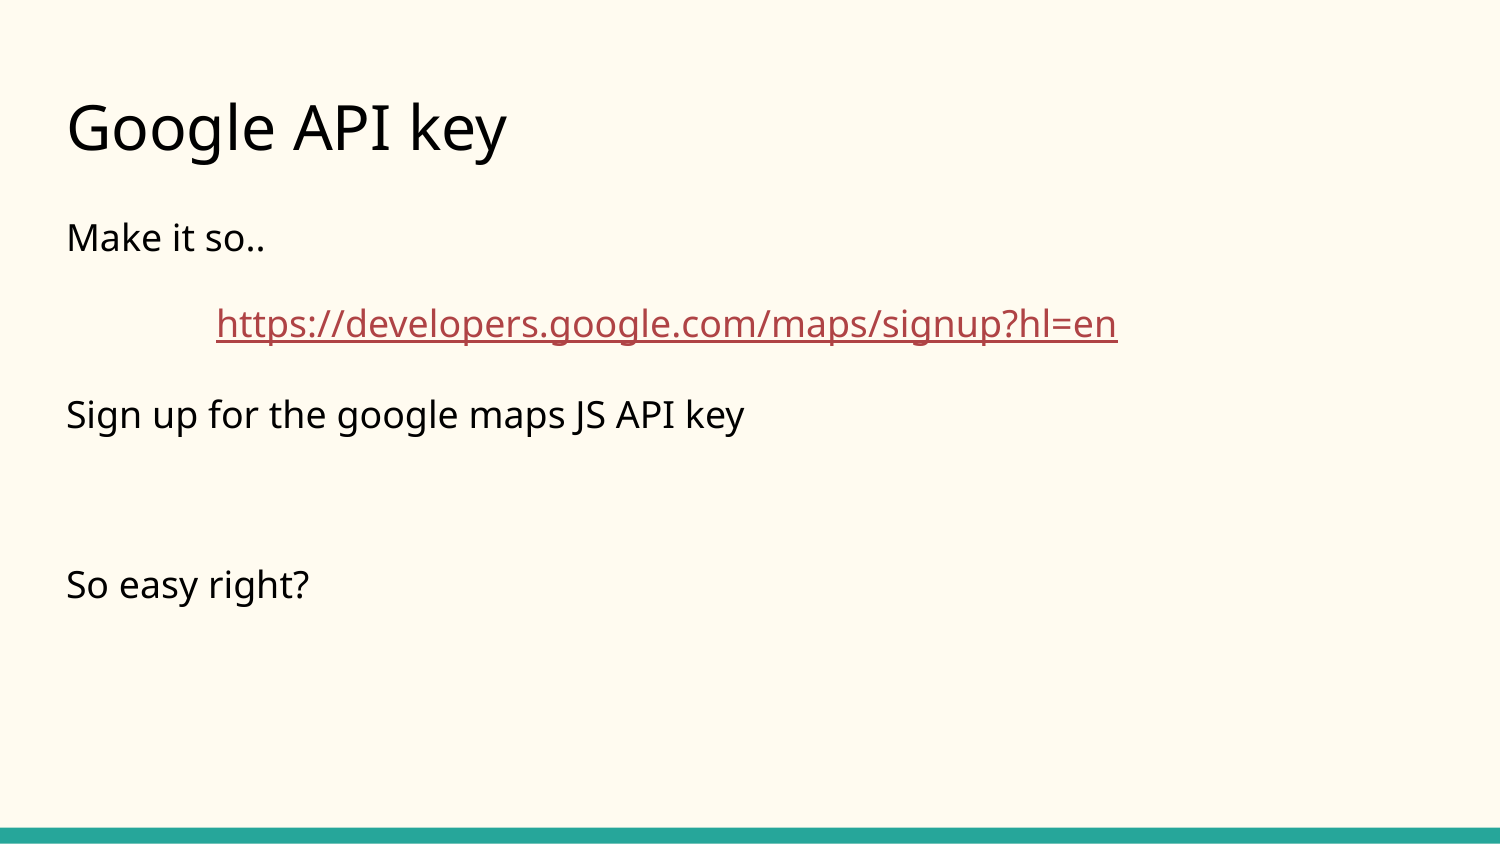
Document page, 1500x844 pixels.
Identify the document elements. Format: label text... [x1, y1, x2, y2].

list Make it so.. https://developers.google.com/maps/signup?hl=en Sign up for the google maps JS API key So easy right? [51, 192, 1449, 750]
title Google API key [51, 72, 1449, 174]
